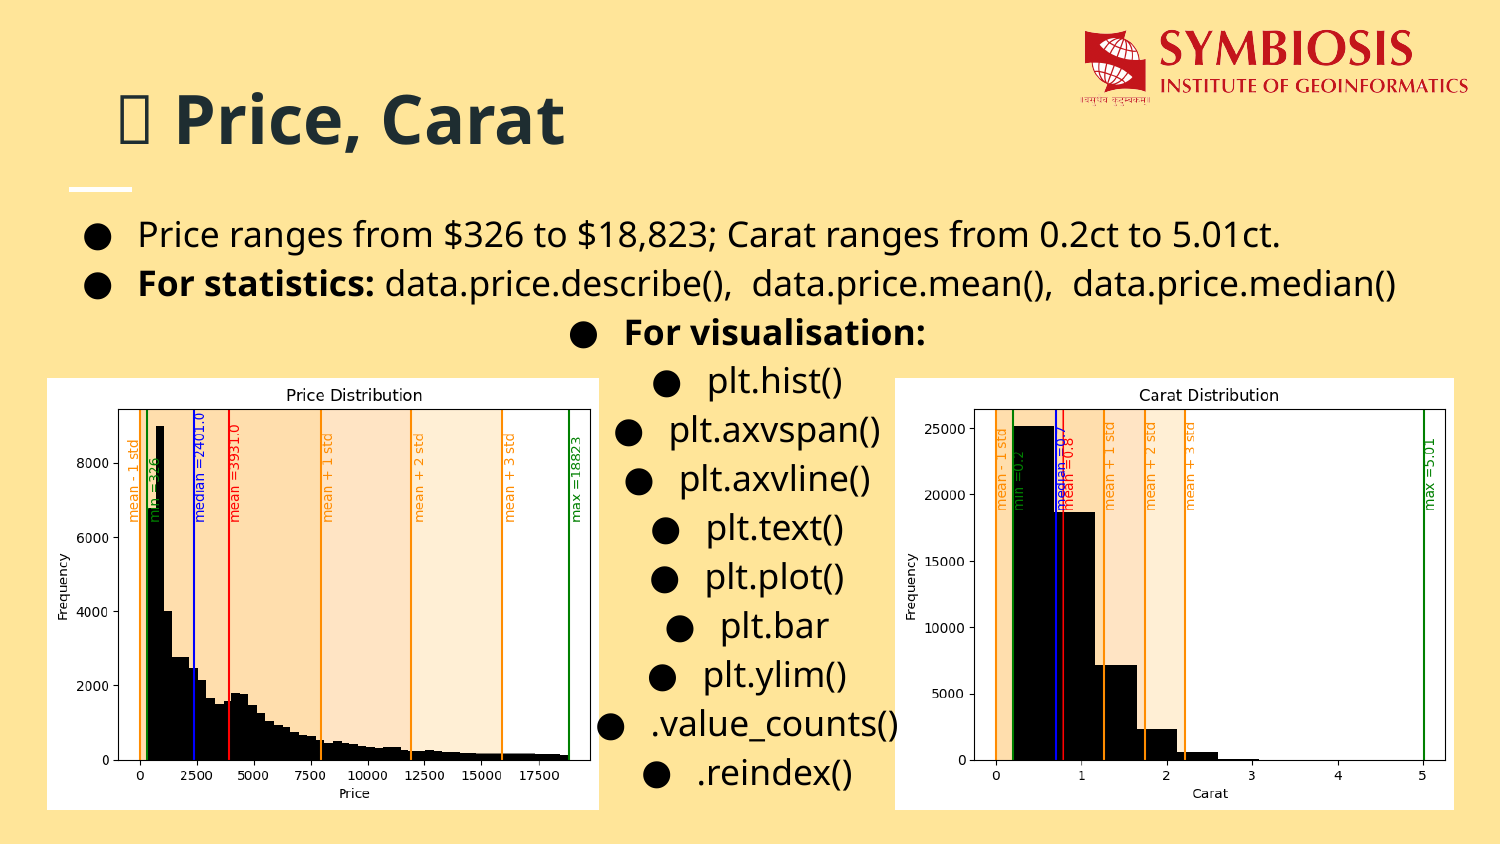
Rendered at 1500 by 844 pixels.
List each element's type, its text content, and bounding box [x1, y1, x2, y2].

list Price ranges from $326 to $18,823; Carat ranges from 0.2ct to 5.01ct. For statistics: data.price.describe(), data.price.mean(), data.price.median() For visualisation: plt.hist() plt.axvspan() plt.axvline() plt.text() plt.plot() plt.bar plt.ylim() .value_counts() .reindex() [47, 190, 1427, 810]
picture [47, 377, 599, 810]
title 💎 Price, Carat [99, 61, 1390, 167]
picture [895, 377, 1454, 810]
picture [1073, 24, 1475, 114]
